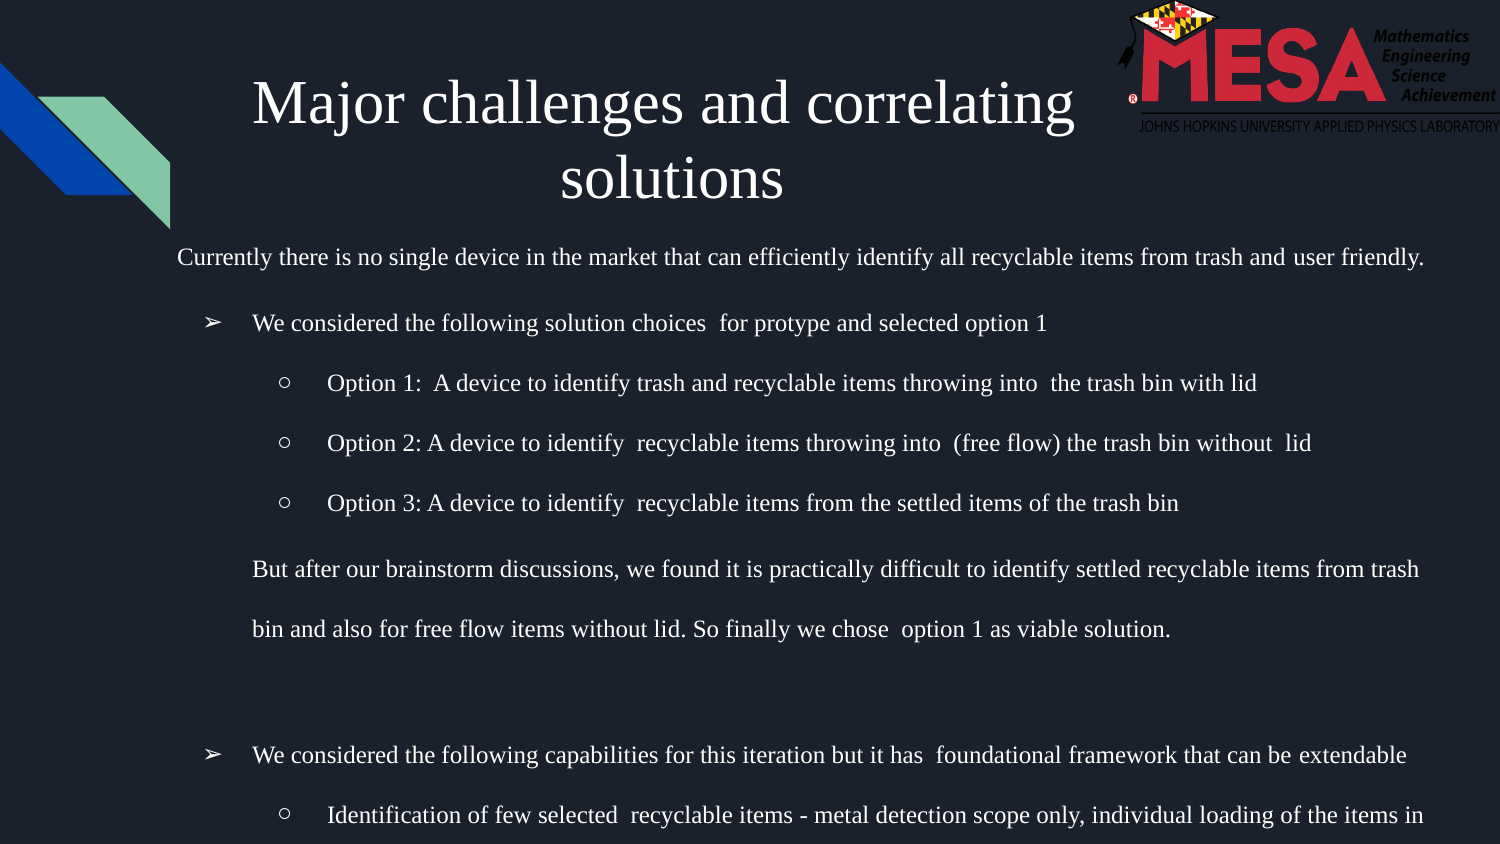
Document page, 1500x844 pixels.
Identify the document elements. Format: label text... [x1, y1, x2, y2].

list Currently there is no single device in the market that can efficiently identify all recyclable items from trash and user friendly. We considered the following solution choices for protype and selected option 1 Option 1: A device to identify trash and recyclable items throwing into the trash bin with lid Option 2: A device to identify recyclable items throwing into (free flow) the trash bin without lid Option 3: A device to identify recyclable items from the settled items of the trash bin But after our brainstorm discussions, we found it is practically difficult to identify settled recyclable items from trash bin and also for free flow items without lid. So finally we chose option 1 as viable solution. We considered the following capabilities for this iteration but it has foundational framework that can be extendable Identification of few selected recyclable items - metal detection scope only, individual loading of the items in trash bin, LCD display for prompts along with buzzer, Lid auto open/close, residential usage only. [162, 195, 1460, 830]
title Major challenges and correlating solutions [95, 45, 1250, 196]
picture [1116, 0, 1500, 132]
